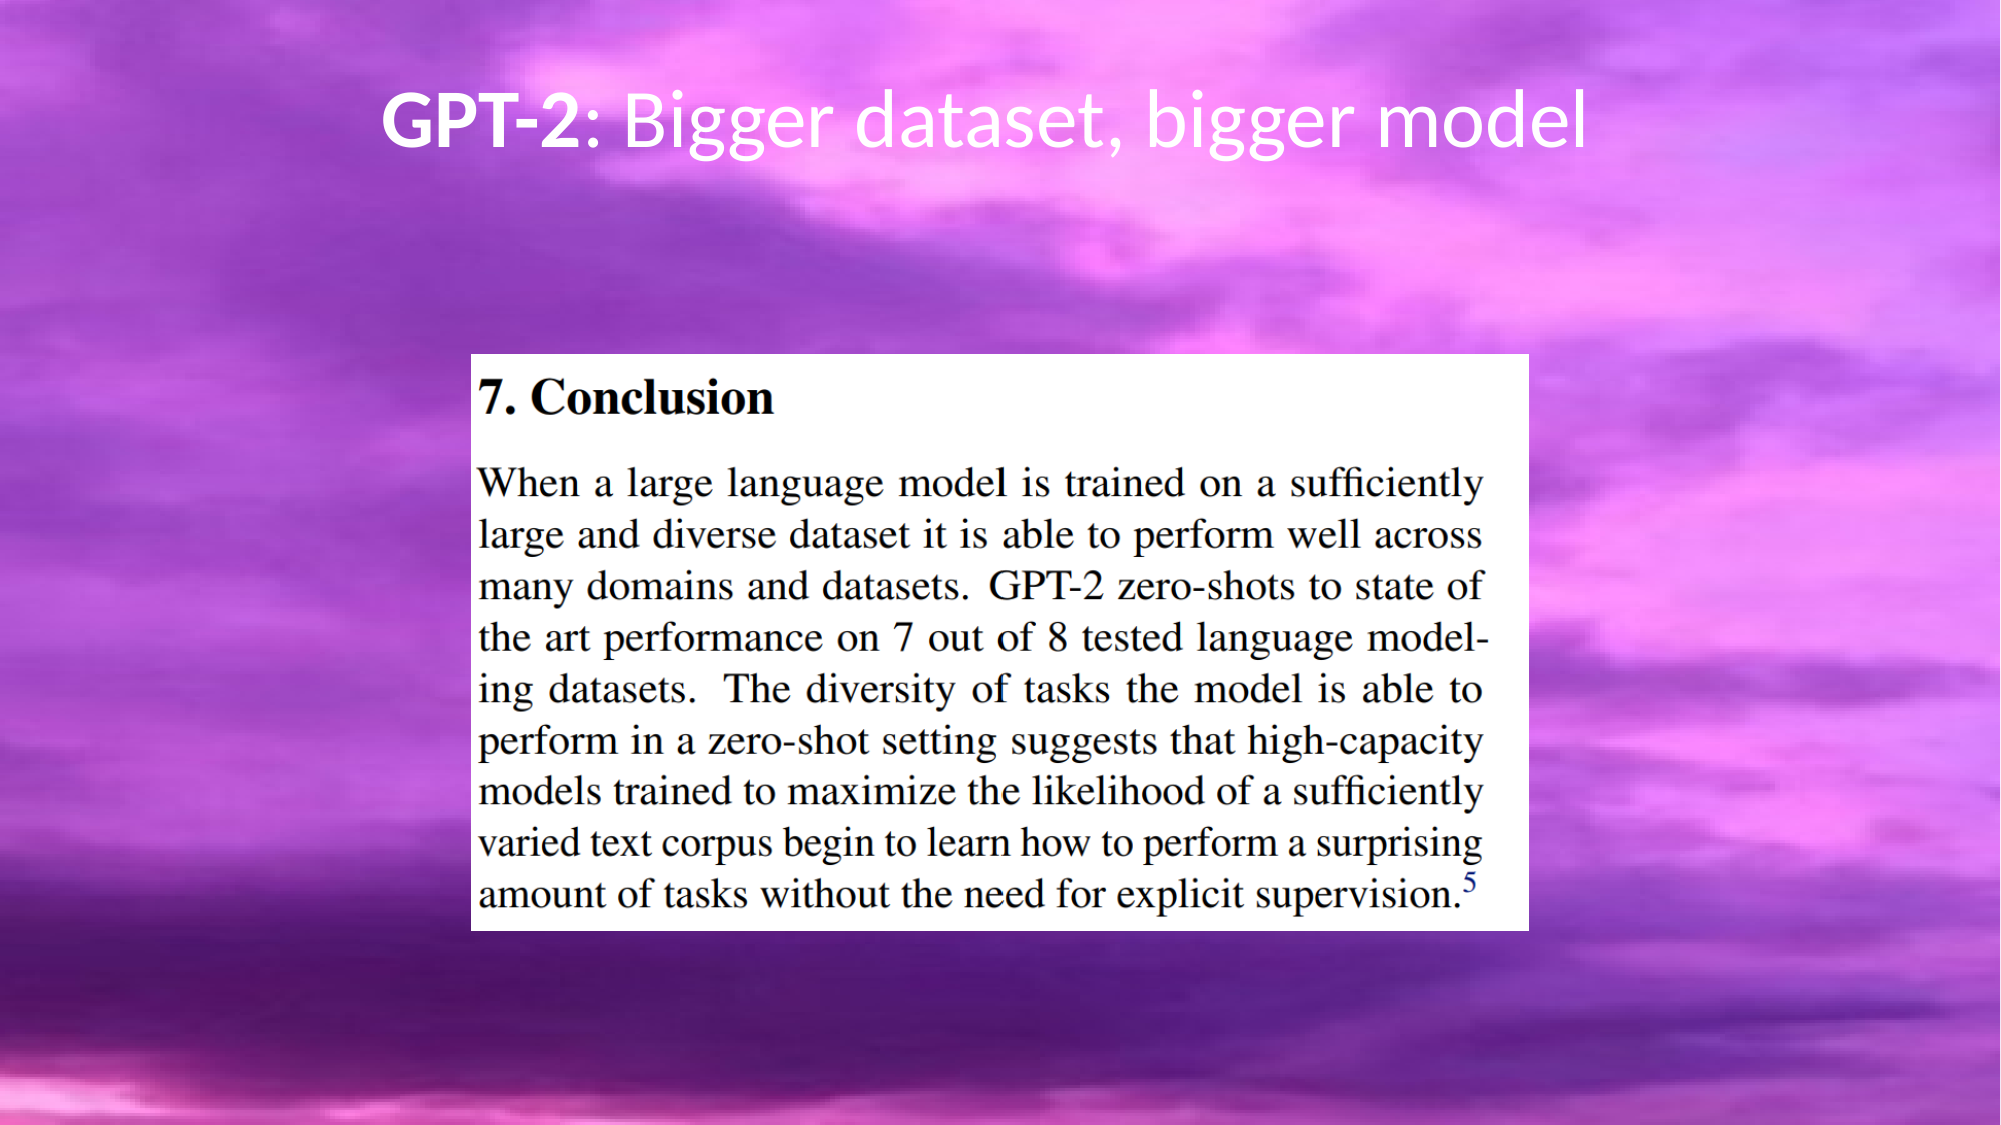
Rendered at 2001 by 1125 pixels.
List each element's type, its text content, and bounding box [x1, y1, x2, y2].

title GPT-2: Bigger dataset, bigger model [218, 47, 1755, 173]
picture [0, 0, 2001, 1125]
